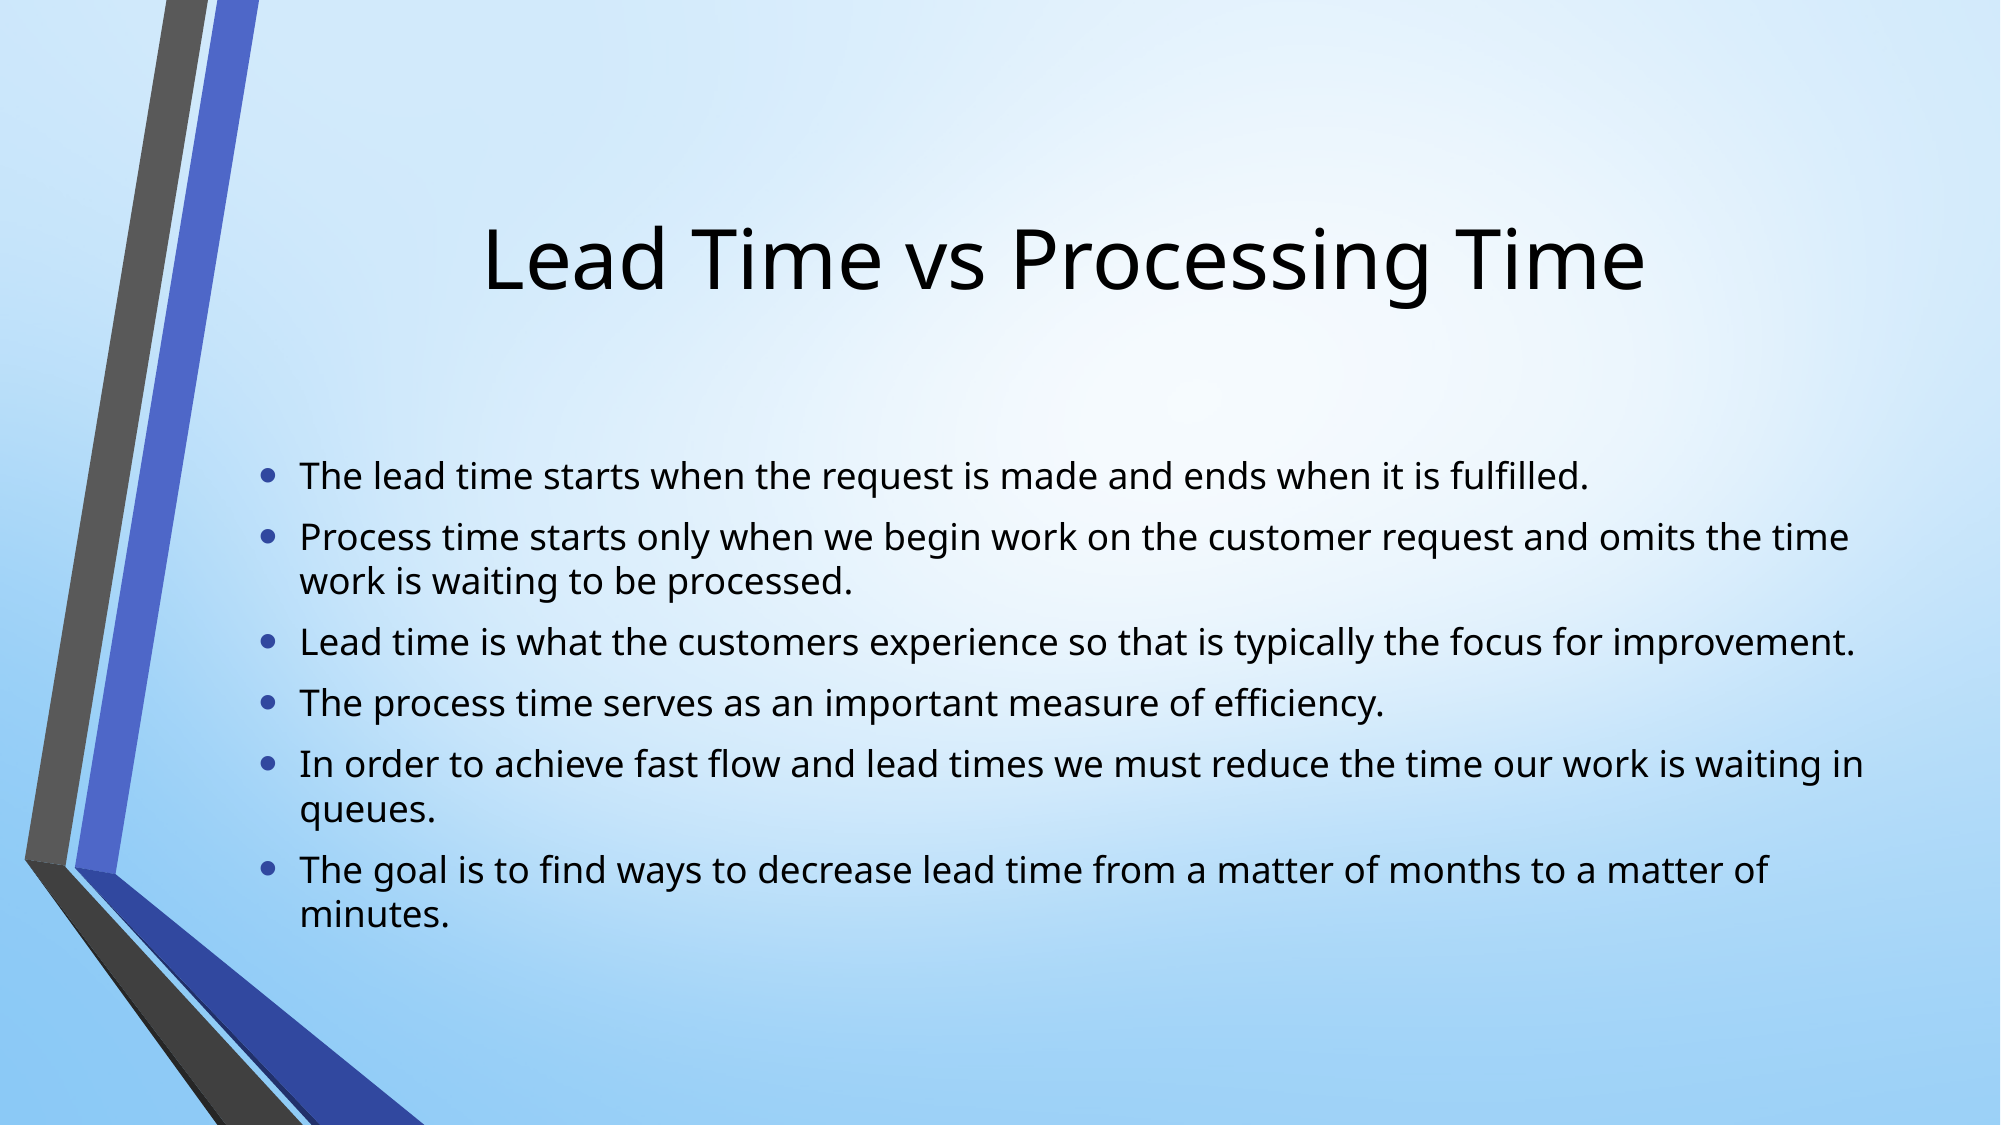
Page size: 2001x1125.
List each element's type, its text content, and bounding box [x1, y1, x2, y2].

list The lead time starts when the request is made and ends when it is fulfilled. Process time starts only when we begin work on the customer request and omits the time work is waiting to be processed. Lead time is what the customers experience so that is typically the focus for improvement. The process time serves as an important measure of efficiency. In order to achieve fast flow and lead times we must reduce the time our work is waiting in queues. The goal is to find ways to decrease lead time from a matter of months to a matter of minutes. [243, 437, 1887, 950]
title Lead Time vs Processing Time [243, 112, 1887, 400]
